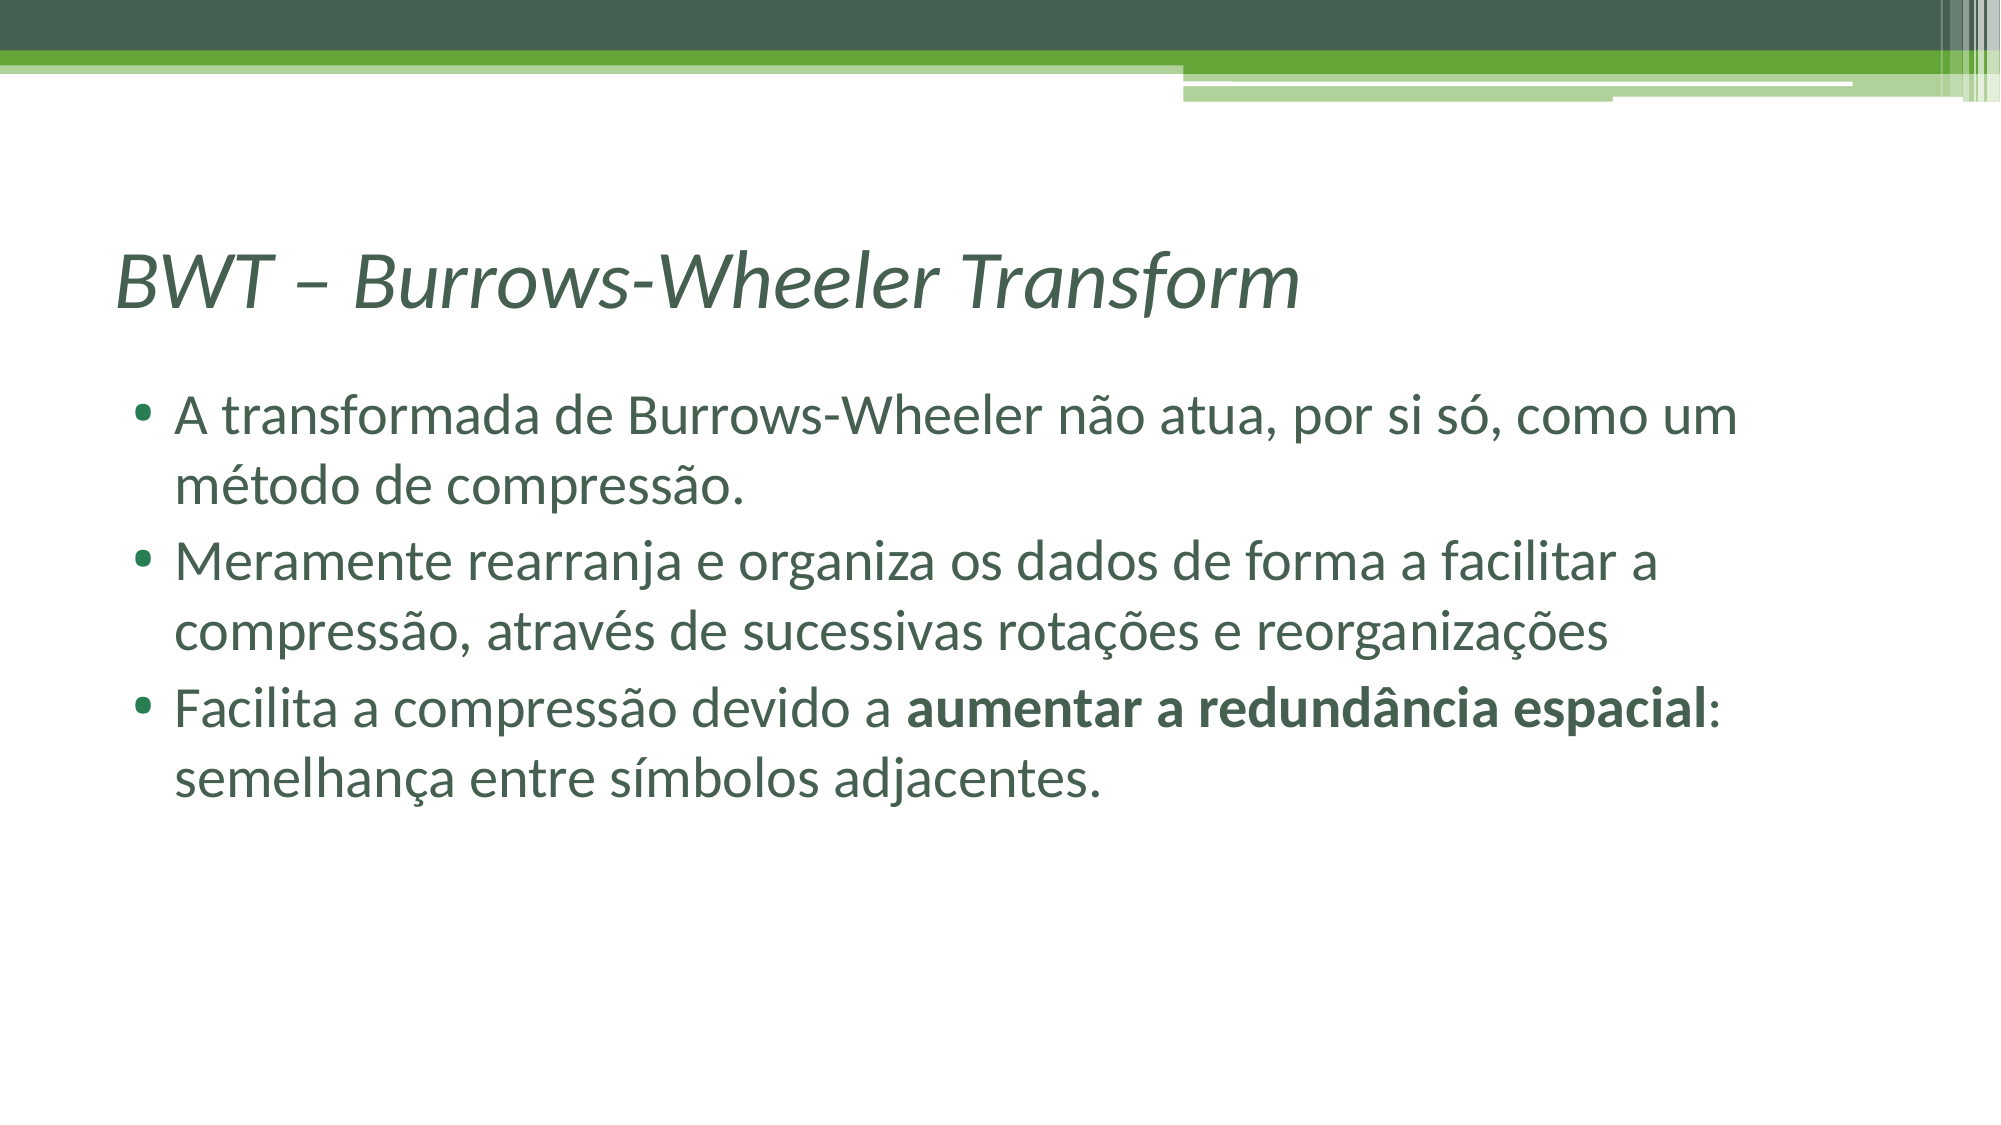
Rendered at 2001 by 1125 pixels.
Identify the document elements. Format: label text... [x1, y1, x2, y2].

title BWT – Burrows-Wheeler Transform [99, 187, 1900, 363]
list A transformada de Burrows-Wheeler não atua, por si só, como um método de compressão. Meramente rearranja e organiza os dados de forma a facilitar a compressão, através de sucessivas rotações e reorganizações Facilita a compressão devido a aumentar a redundância espacial: semelhança entre símbolos adjacentes. [99, 368, 1900, 1079]
